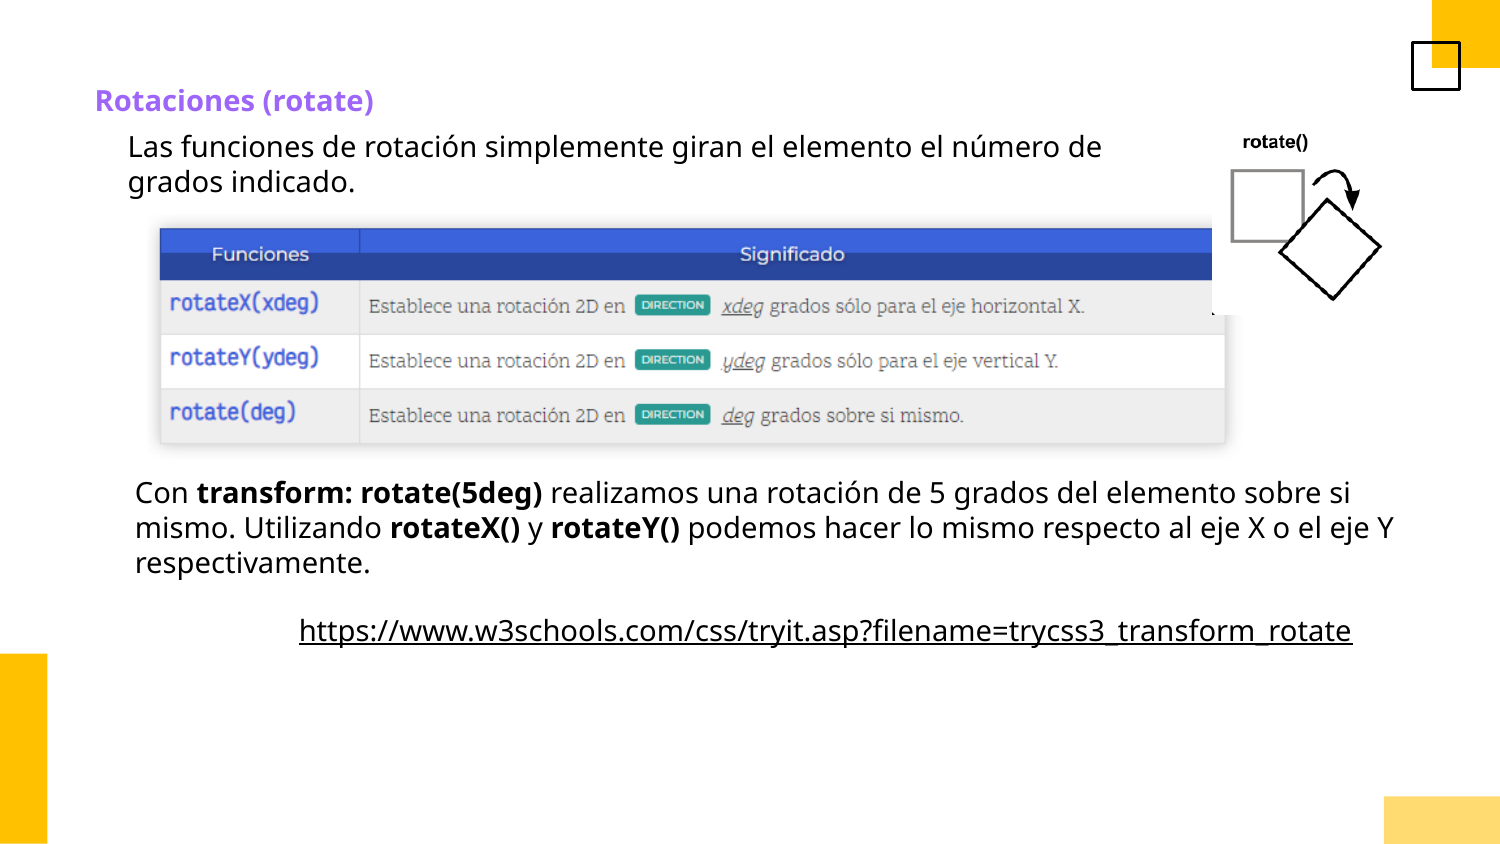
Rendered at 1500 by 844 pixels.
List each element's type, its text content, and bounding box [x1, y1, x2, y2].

text_box Las funciones de rotación simplemente giran el elemento el número de grados indicado. [112, 127, 1178, 176]
text_box https://www.w3schools.com/css/tryit.asp?filename=trycss3_transform_rotate [283, 604, 1471, 660]
picture [146, 113, 1399, 461]
text_box Rotaciones (rotate) [60, 67, 1398, 127]
text_box Con transform: rotate(5deg) realizamos una rotación de 5 grados del elemento sobre si mismo. Utilizando rotateX() y rotateY() podemos hacer lo mismo respecto al eje X o el eje Y respectivamente. [101, 459, 1439, 599]
